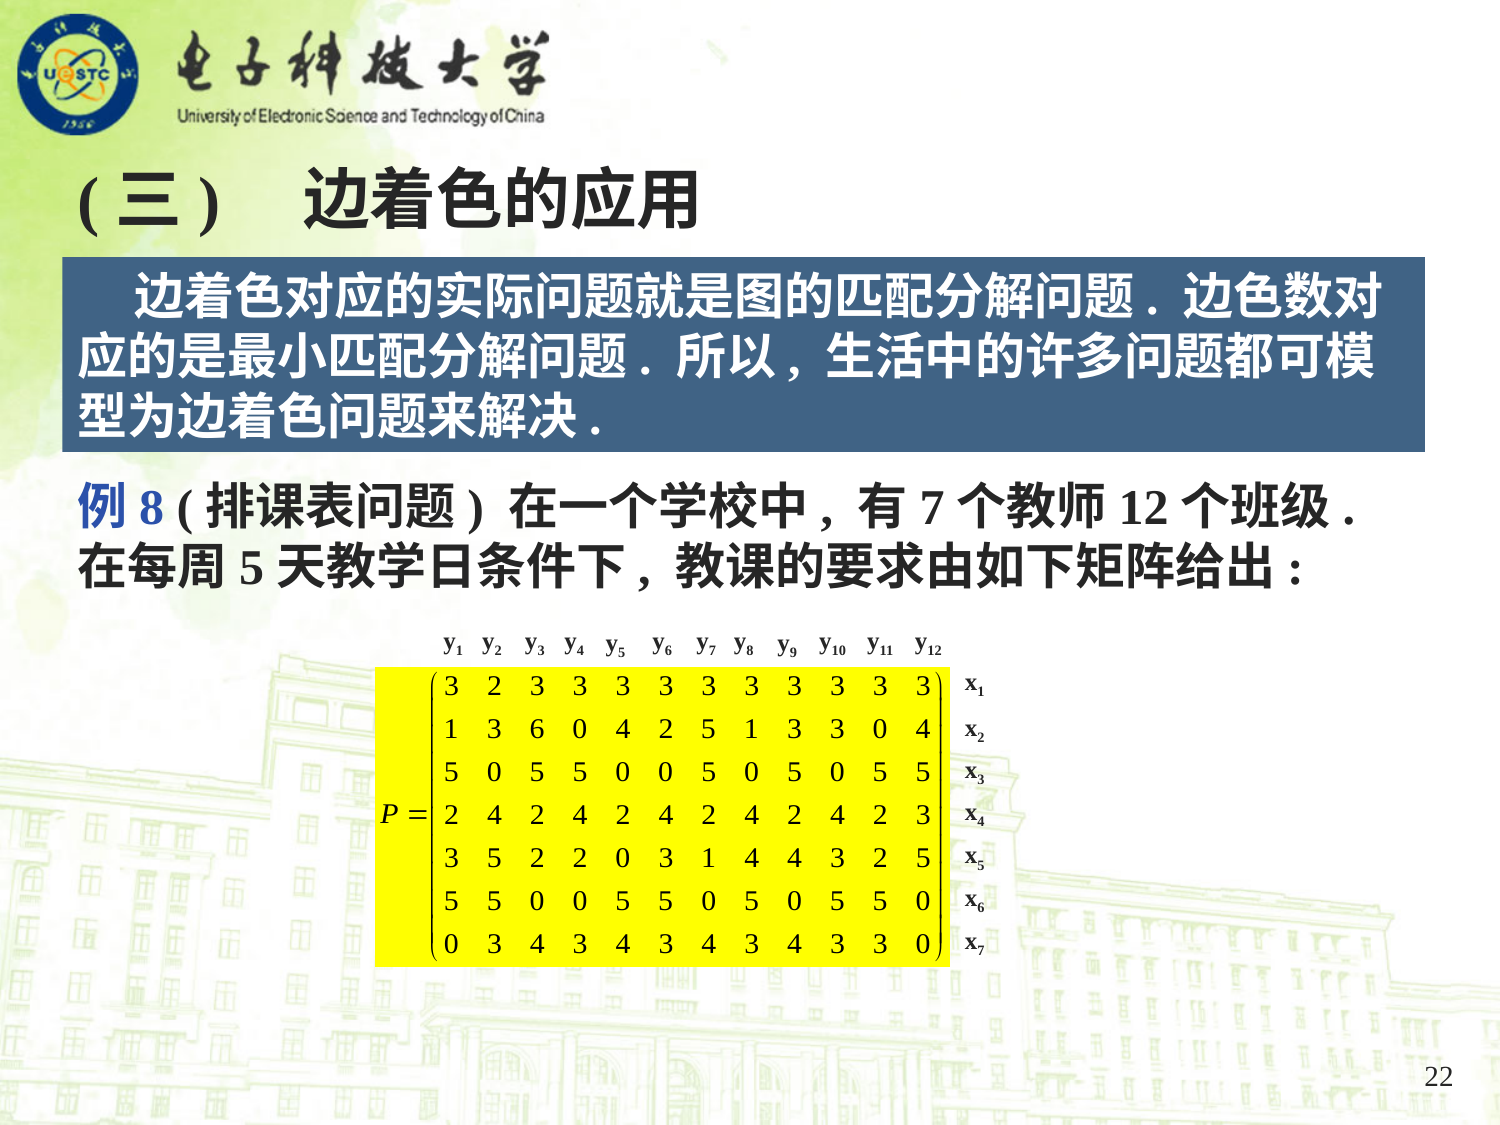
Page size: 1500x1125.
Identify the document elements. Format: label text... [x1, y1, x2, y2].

text_box (三) 边着色的应用 [62, 149, 1163, 245]
text_box 边着色对应的实际问题就是图的匹配分解问题. 边色数对应的是最小匹配分解问题. 所以, 生活中的许多问题都可模型为边着色问题来解决. [62, 257, 1425, 452]
text_box 例8 (排课表问题) 在一个学校中, 有7个教师12个班级. 在每周5天教学日条件下, 教课的要求由如下矩阵给出: [62, 467, 1425, 603]
slide_number 22 [1156, 1037, 1469, 1113]
picture [0, 0, 1500, 1125]
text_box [374, 616, 1016, 967]
